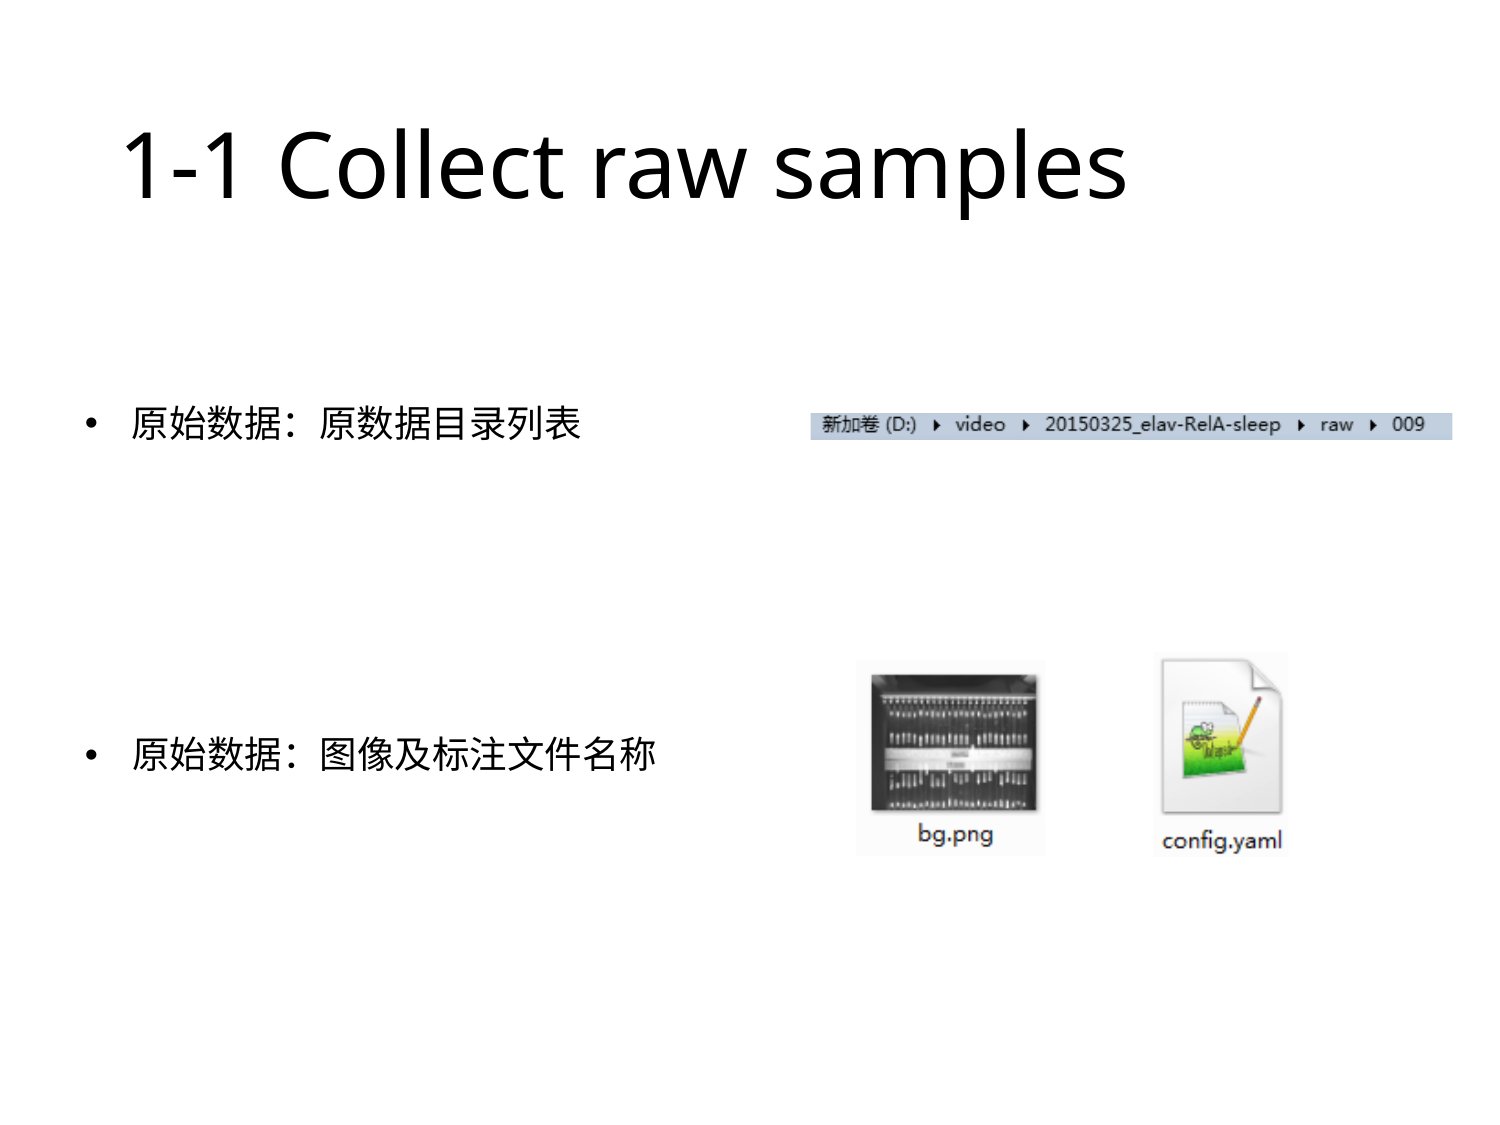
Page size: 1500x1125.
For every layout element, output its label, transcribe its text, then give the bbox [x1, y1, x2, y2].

text_box 原始数据：原数据目录列表 [69, 392, 597, 453]
text_box 原始数据：图像及标注文件名称 [70, 724, 672, 784]
picture [1153, 652, 1289, 857]
picture [856, 660, 1046, 856]
title 1-1 Collect raw samples [103, 59, 1397, 278]
picture [810, 413, 1453, 440]
